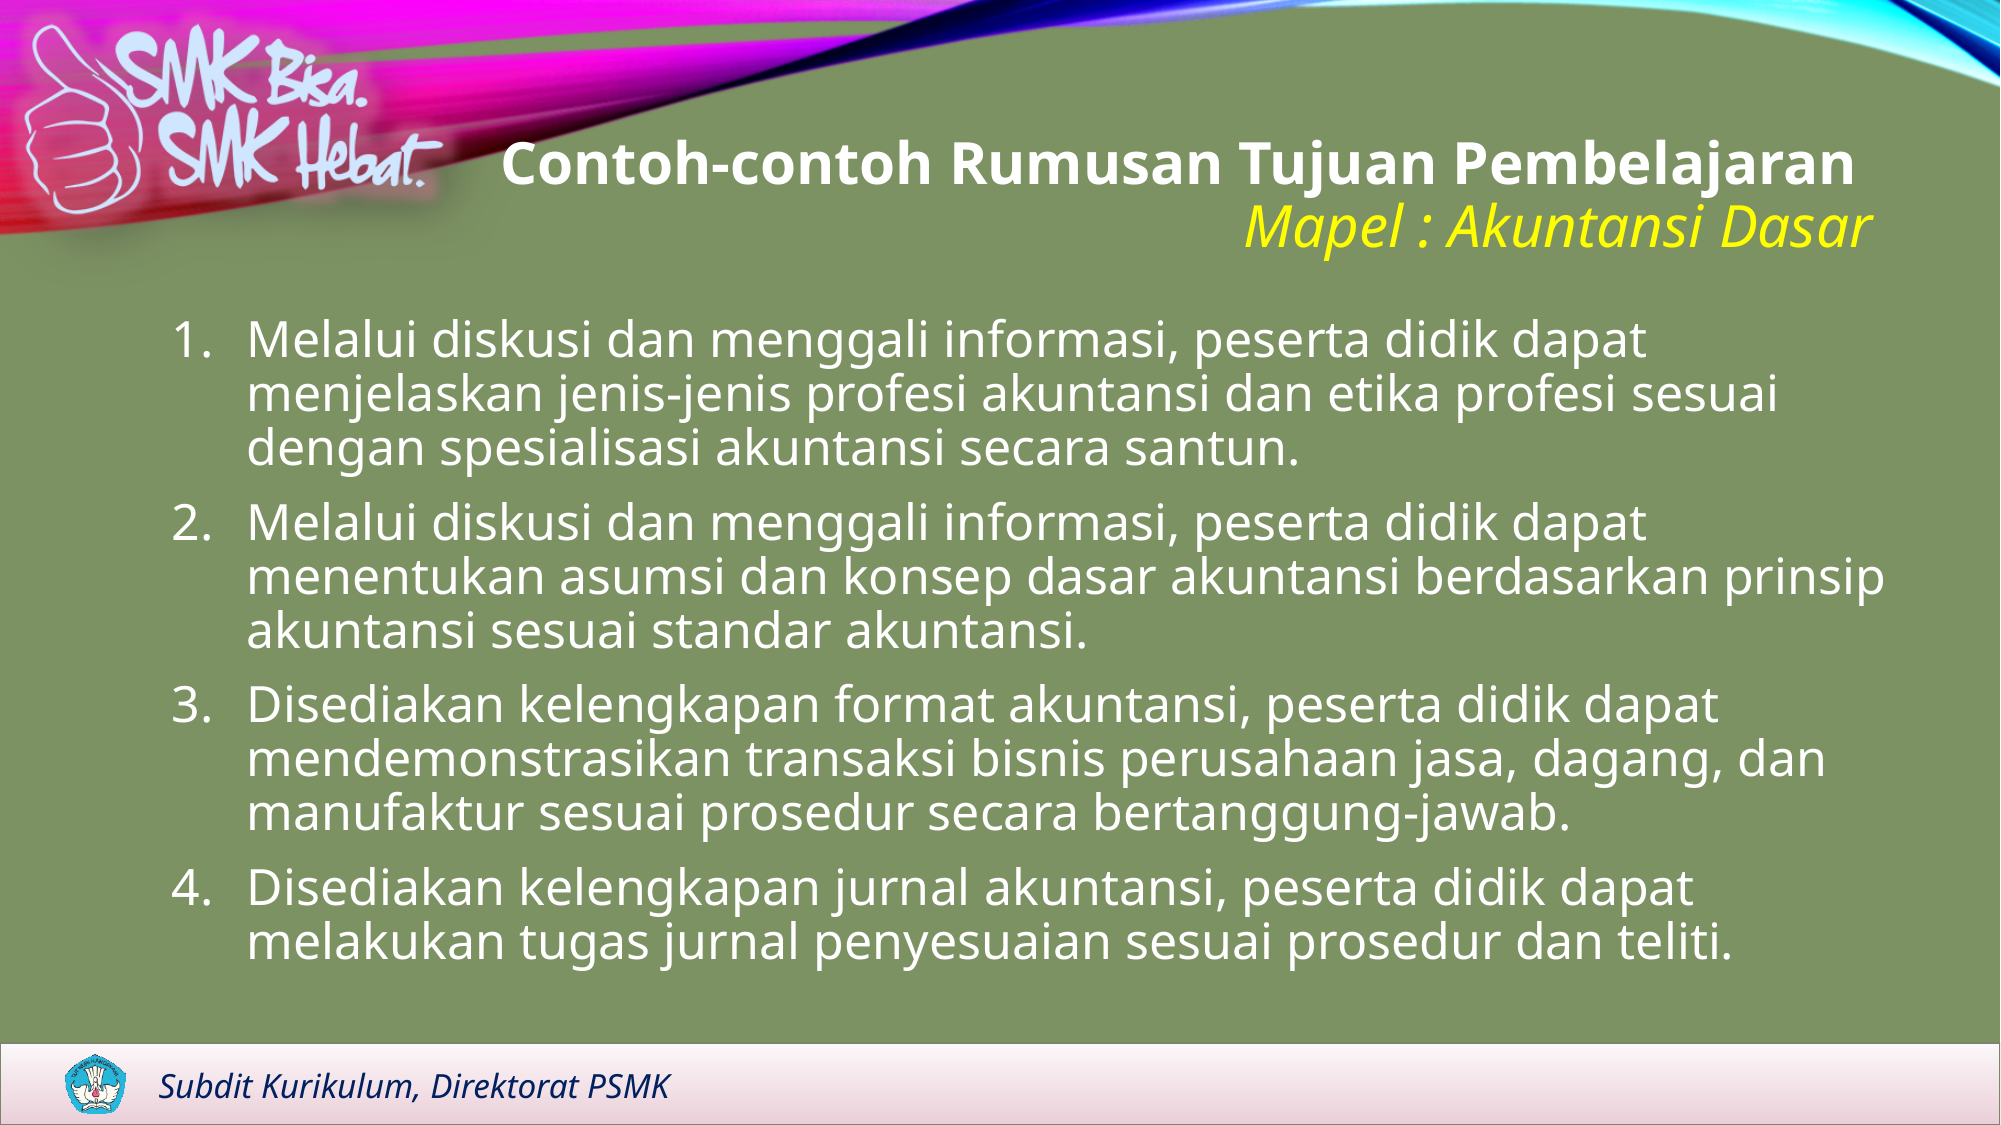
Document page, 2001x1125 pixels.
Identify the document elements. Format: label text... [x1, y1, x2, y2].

picture [1910, 0, 2000, 45]
text_box Melalui diskusi dan menggali informasi, peserta didik dapat menjelaskan jenis-jenis profesi akuntansi dan etika profesi sesuai dengan spesialisasi akuntansi secara santun. Melalui diskusi dan menggali informasi, peserta didik dapat menentukan asumsi dan konsep dasar akuntansi berdasarkan prinsip akuntansi sesuai standar akuntansi. Disediakan kelengkapan format akuntansi, peserta didik dapat mendemonstrasikan transaksi bisnis perusahaan jasa, dagang, dan manufaktur sesuai prosedur secara bertanggung-jawab. Disediakan kelengkapan jurnal akuntansi, peserta didik dapat melakukan tugas jurnal penyesuaian sesuai prosedur dan teliti. [157, 306, 1932, 1004]
picture [1890, 0, 2000, 75]
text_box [50, 1038, 703, 1125]
text_box Contoh-contoh Rumusan Tujuan Pembelajaran Mapel : Akuntansi Dasar [474, 117, 1888, 277]
picture [0, 0, 2000, 237]
